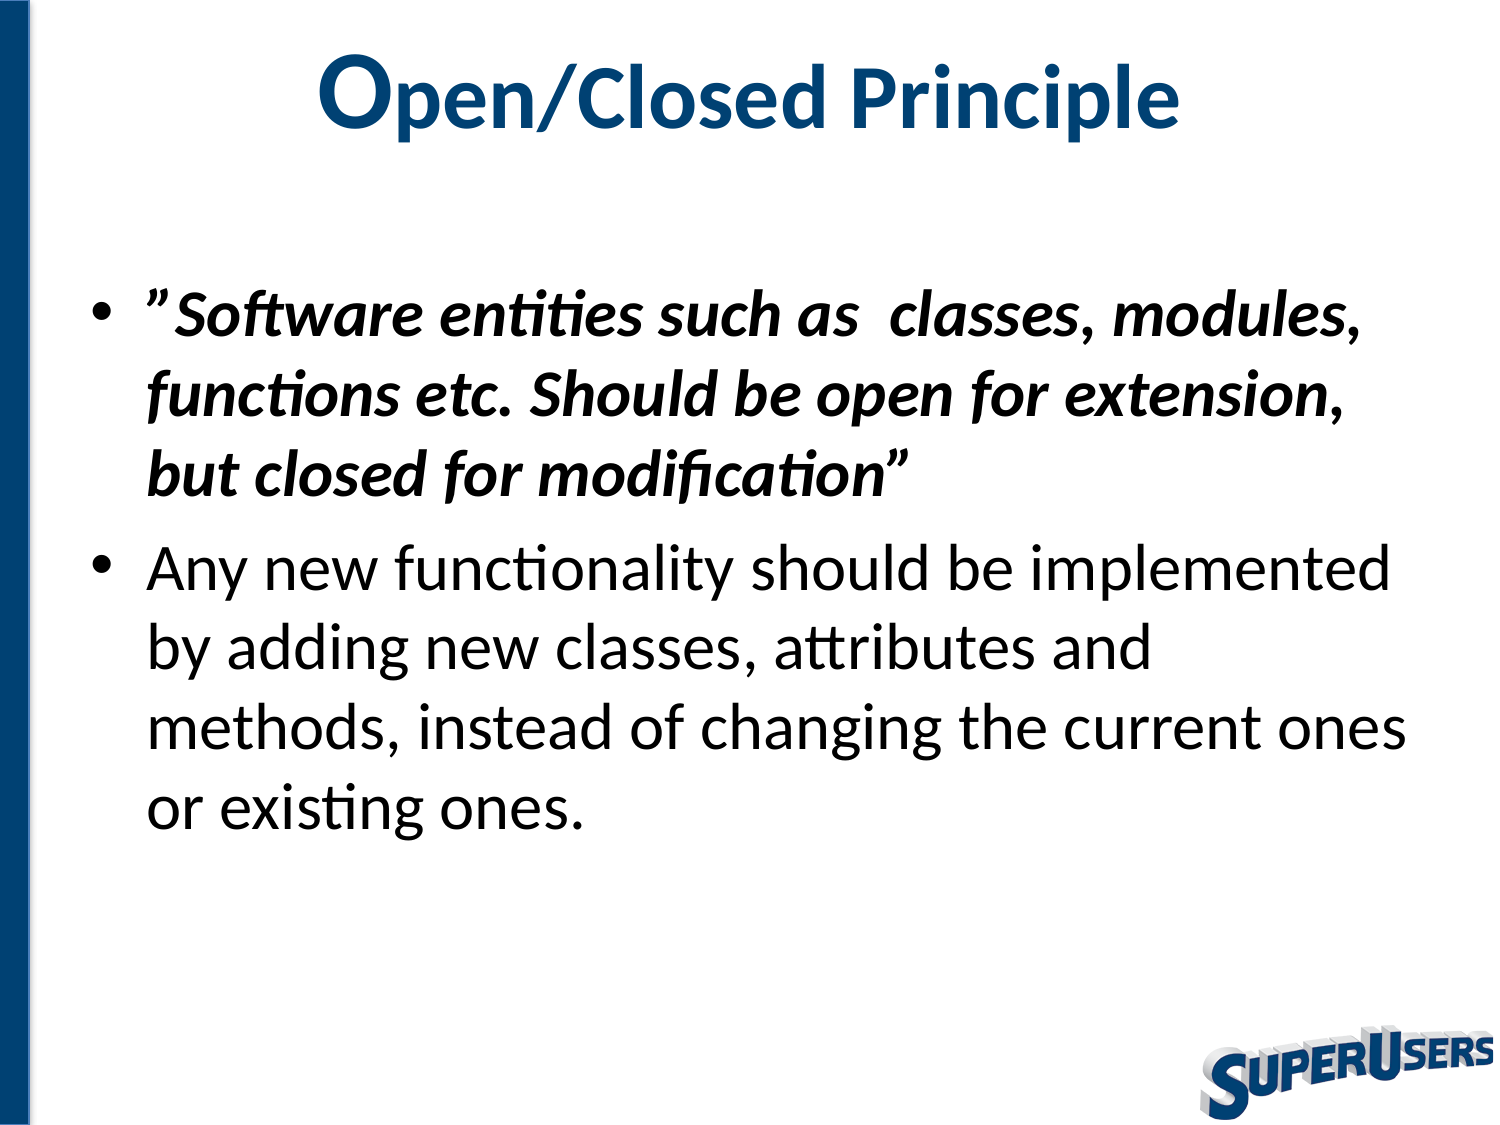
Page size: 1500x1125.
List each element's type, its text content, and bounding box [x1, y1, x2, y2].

list ”Software entities such as classes, modules, functions etc. Should be open for extension, but closed for modification” Any new functionality should be implemented by adding new classes, attributes and methods, instead of changing the current ones or existing ones. [75, 262, 1425, 1005]
title Open/Closed Principle [75, 45, 1425, 233]
picture [1200, 1025, 1494, 1120]
